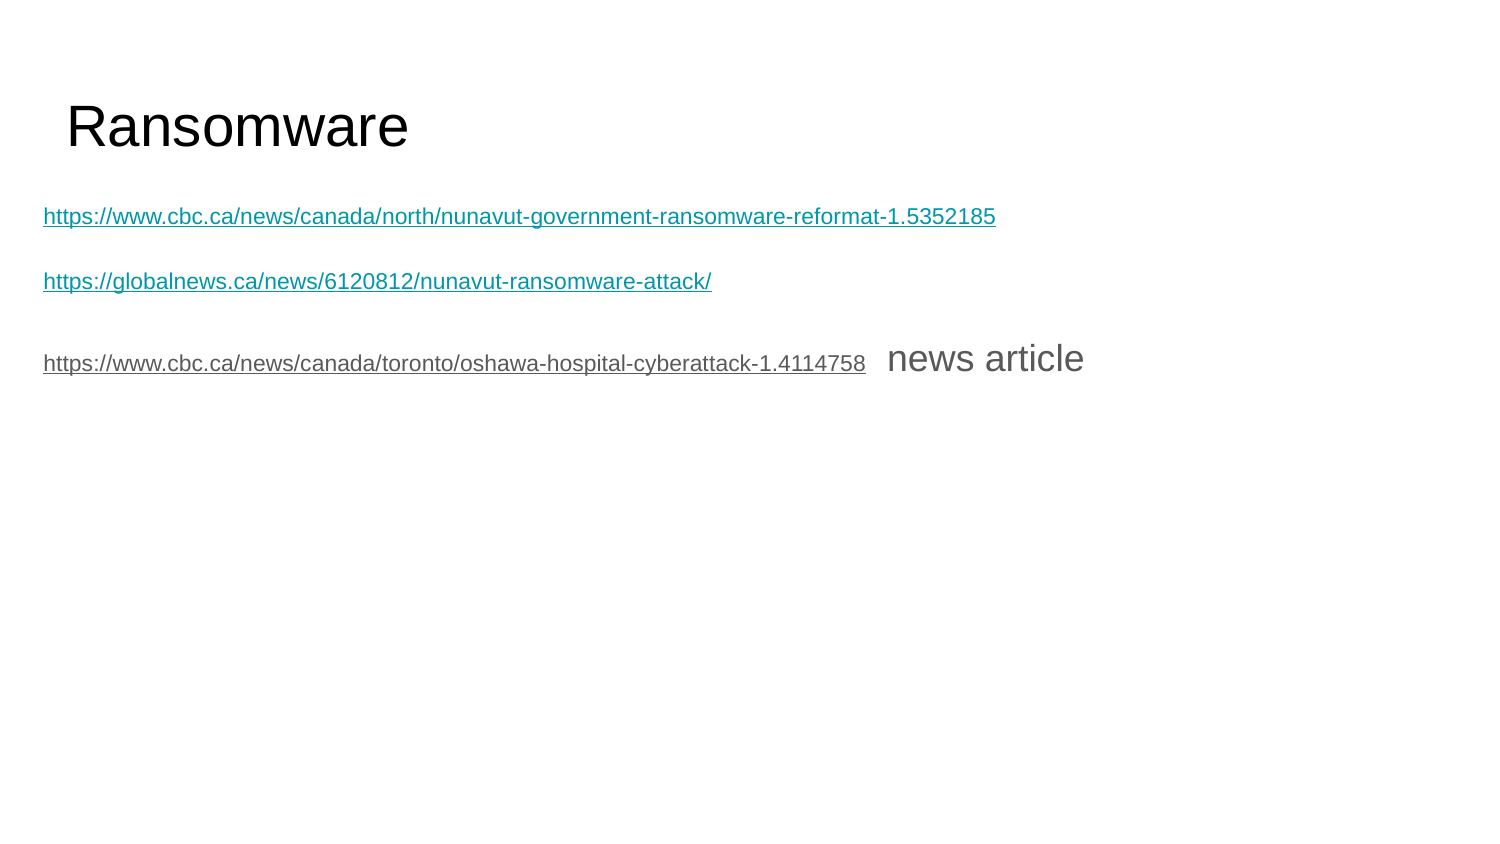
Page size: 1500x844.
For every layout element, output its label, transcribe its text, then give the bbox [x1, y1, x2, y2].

list https://www.cbc.ca/news/canada/north/nunavut-government-ransomware-reformat-1.5352185 https://globalnews.ca/news/6120812/nunavut-ransomware-attack/ https://www.cbc.ca/news/canada/toronto/oshawa-hospital-cyberattack-1.4114758 news article [28, 182, 1426, 744]
title Ransomware [51, 72, 1449, 167]
